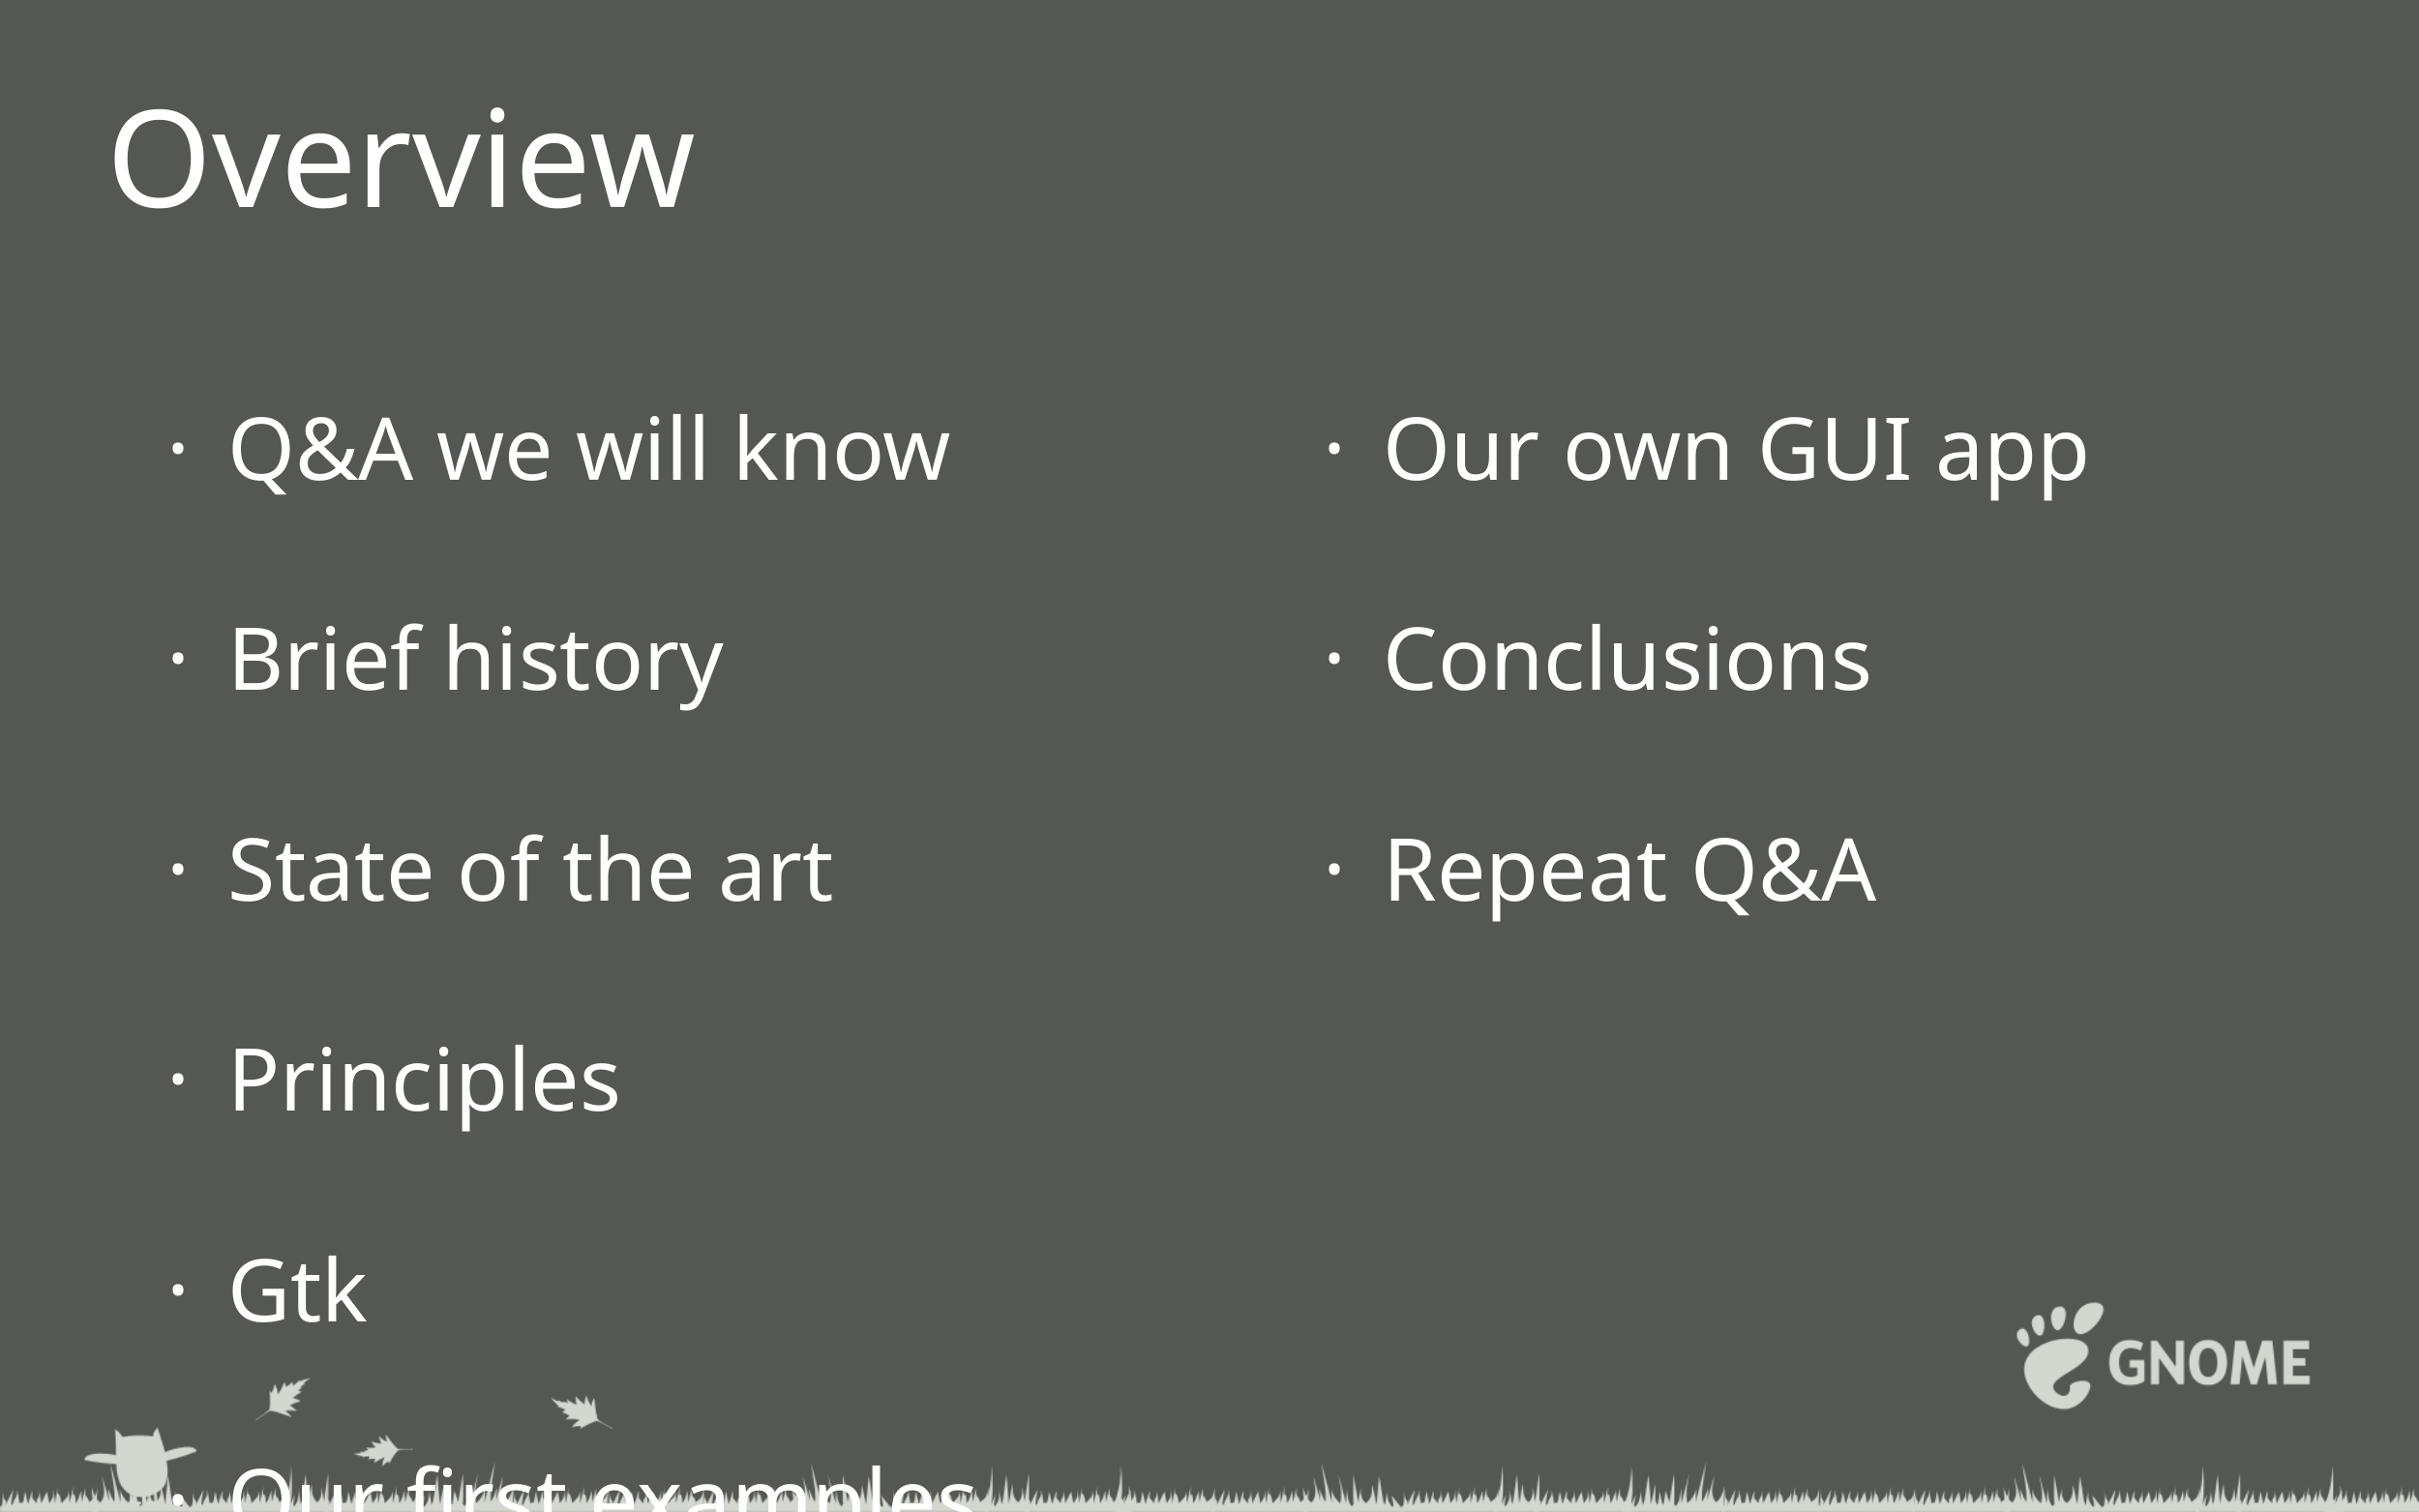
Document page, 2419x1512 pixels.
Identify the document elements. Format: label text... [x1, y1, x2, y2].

list Our own GUI app Conclusions Repeat Q&A [1238, 316, 2364, 1226]
picture [0, 0, 2419, 1512]
title Overview [82, 48, 2337, 217]
list Q&A we will know Brief history State of the art Principles Gtk Our first examples [82, 316, 1209, 1226]
